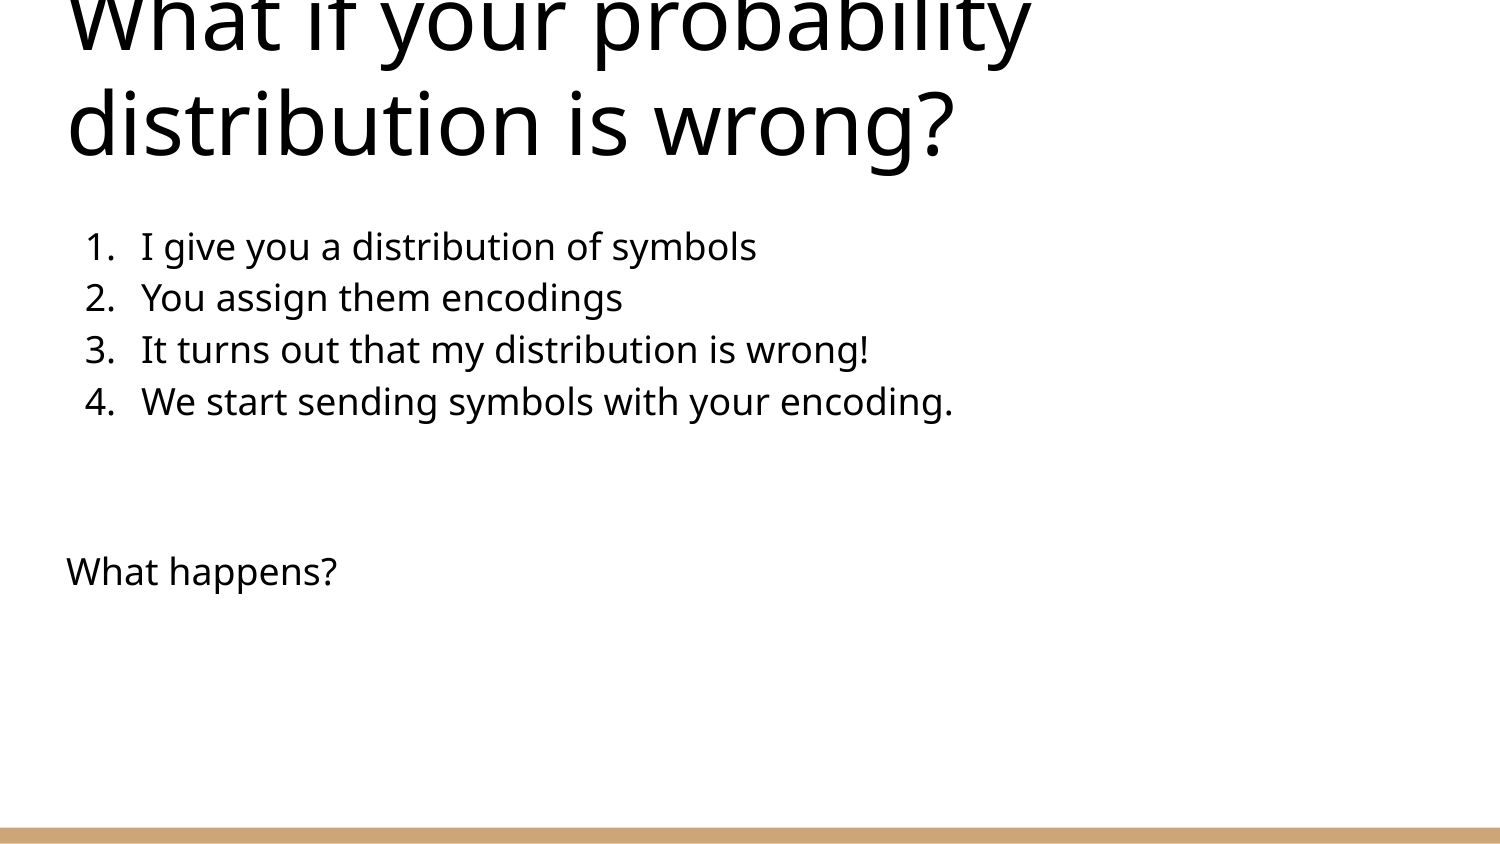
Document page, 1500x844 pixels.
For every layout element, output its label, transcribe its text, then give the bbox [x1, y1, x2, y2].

title What if your probability distribution is wrong? [51, 51, 1449, 189]
list I give you a distribution of symbols You assign them encodings It turns out that my distribution is wrong! We start sending symbols with your encoding. What happens? [51, 200, 1449, 752]
